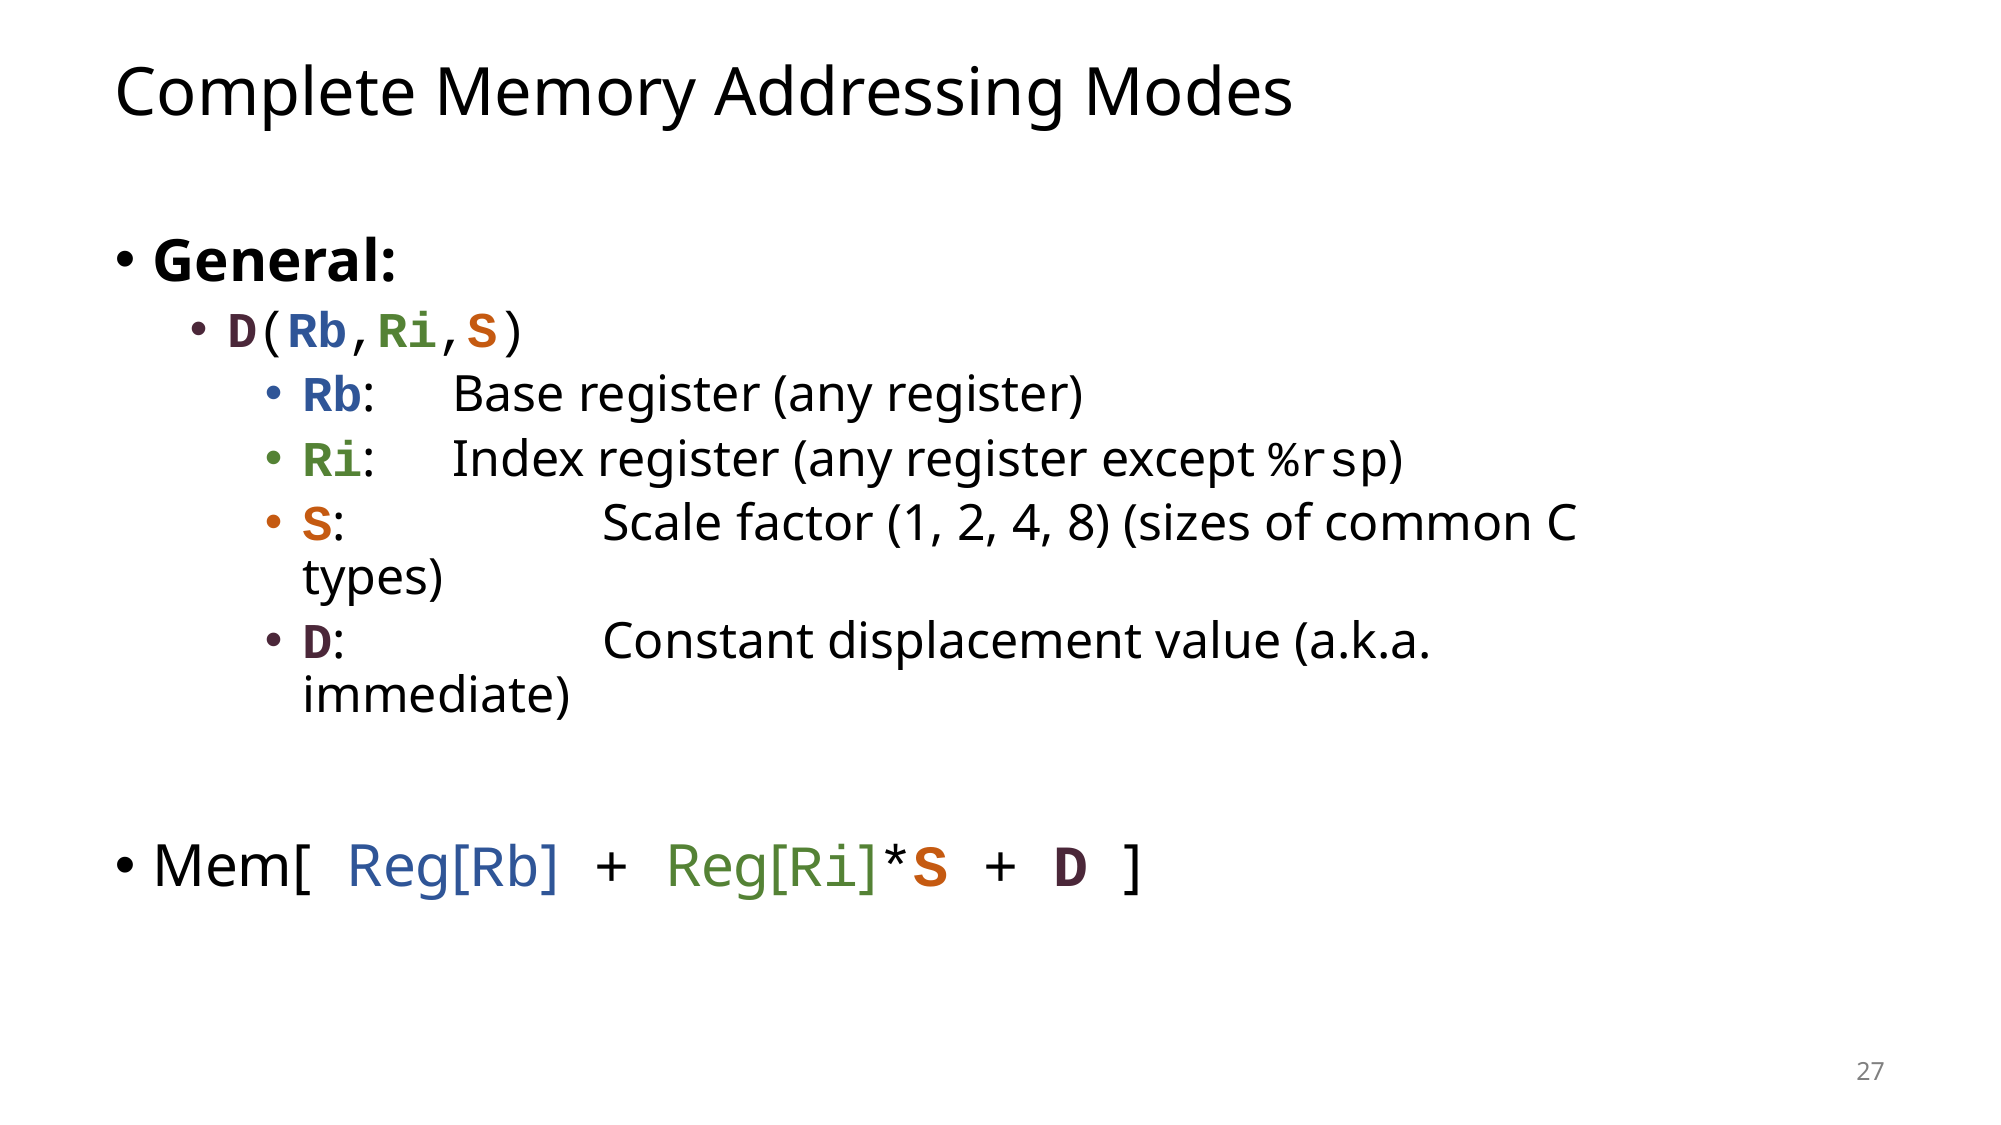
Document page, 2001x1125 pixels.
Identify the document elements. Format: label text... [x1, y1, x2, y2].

slide_number 27 [1433, 1042, 1900, 1103]
list General: D(Rb,Ri,S) Rb: Base register (any register) Ri: Index register (any register except %rsp) S: Scale factor (1, 2, 4, 8) (sizes of common C types) D: Constant displacement value (a.k.a. immediate) Mem[ Reg[Rb] + Reg[Ri]*S + D ] [99, 223, 1696, 1040]
title Complete Memory Addressing Modes [99, 37, 1900, 150]
